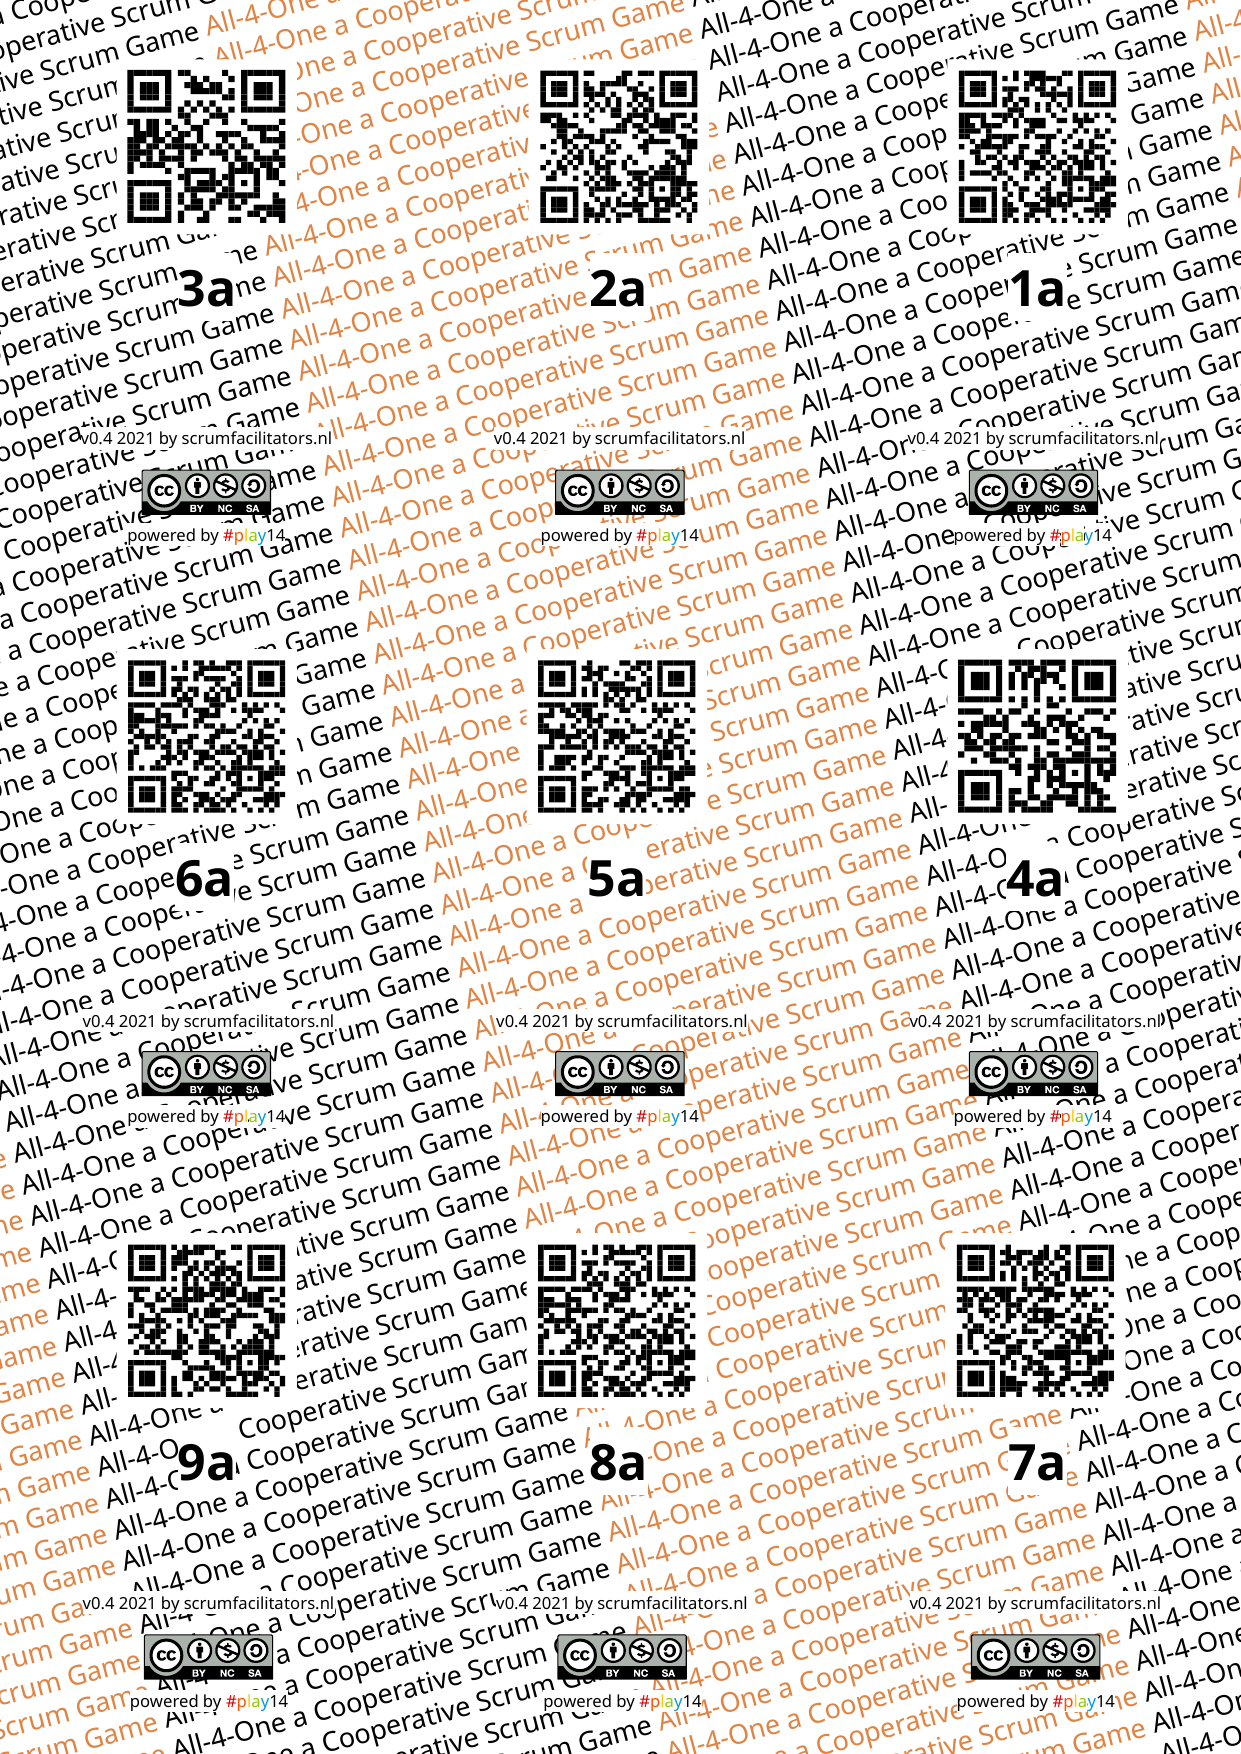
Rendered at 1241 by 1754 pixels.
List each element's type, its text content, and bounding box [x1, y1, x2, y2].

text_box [525, 648, 708, 825]
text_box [525, 1232, 708, 1409]
title 4a [827, 824, 1241, 929]
title 5a [408, 824, 825, 929]
title 6a [0, 824, 408, 929]
title 1a [829, 234, 1241, 339]
title 3a [0, 234, 415, 339]
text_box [946, 58, 1129, 236]
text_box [115, 648, 298, 825]
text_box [115, 58, 298, 236]
title 7a [829, 1408, 1241, 1513]
title 8a [411, 1408, 827, 1513]
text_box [527, 58, 710, 236]
title 9a [0, 1408, 411, 1513]
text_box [115, 1232, 298, 1409]
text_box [944, 1232, 1127, 1409]
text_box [946, 648, 1129, 825]
title 2a [415, 234, 827, 339]
